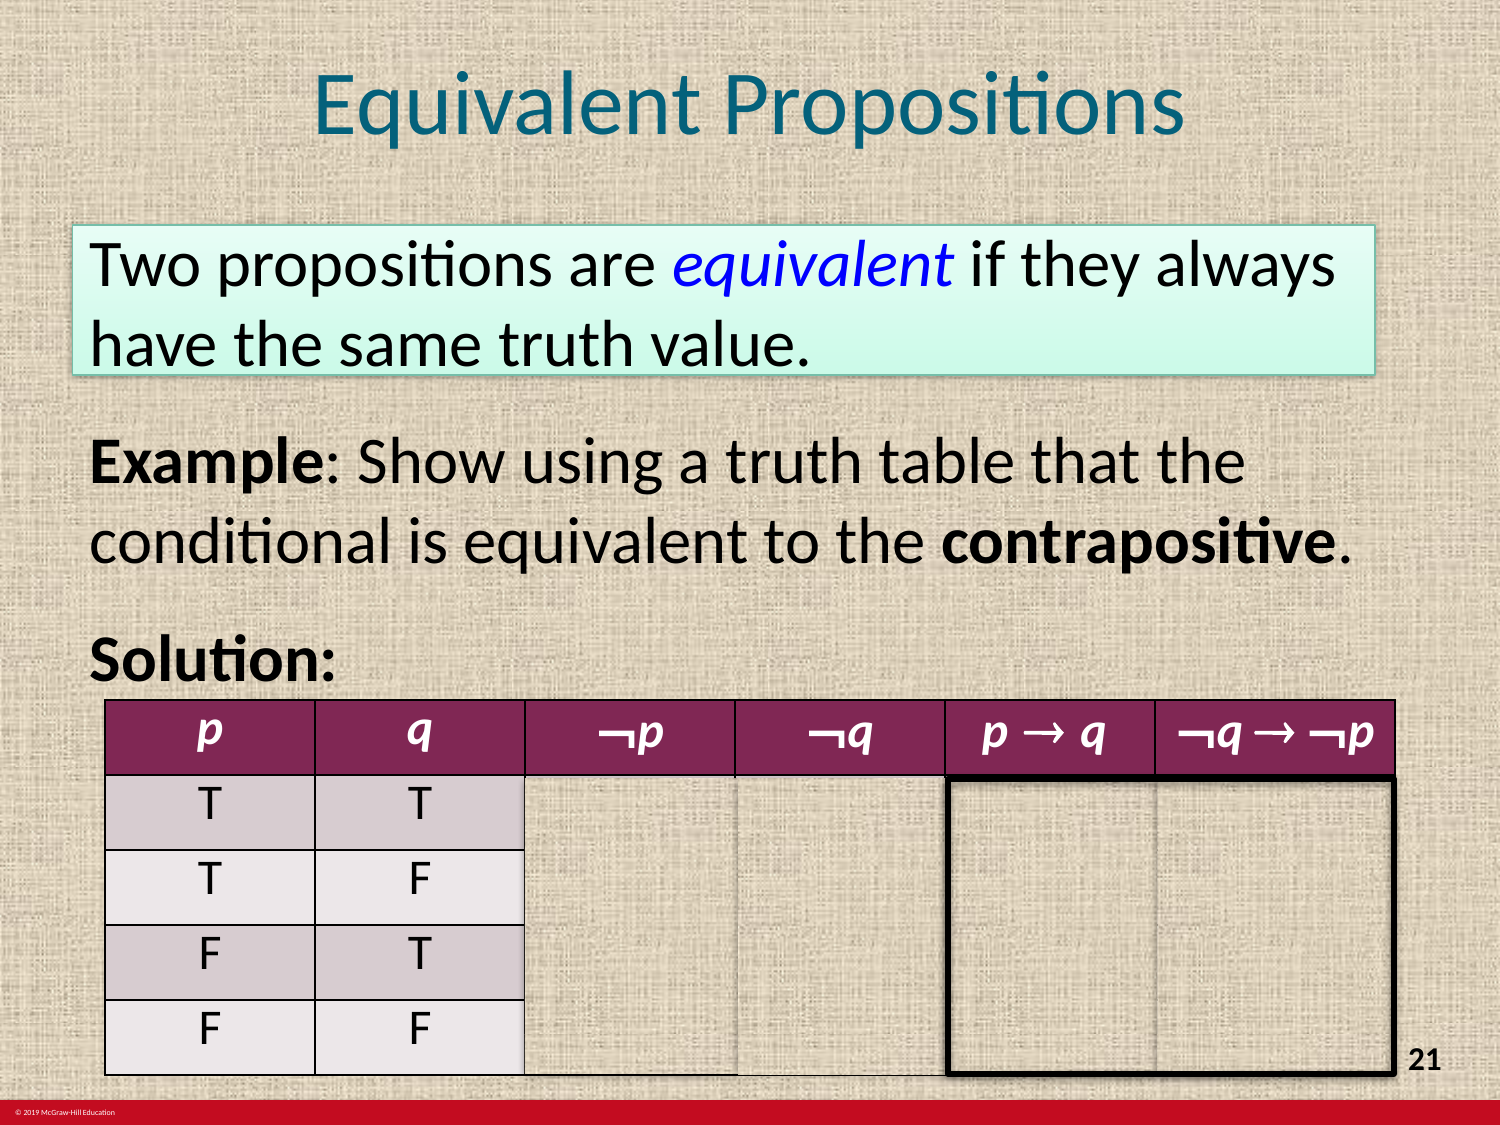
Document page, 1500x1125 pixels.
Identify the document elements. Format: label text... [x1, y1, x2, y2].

table_cell F [106, 1001, 314, 1074]
text_box [524, 778, 735, 1074]
picture [0, 195, 1500, 1100]
list Two propositions are equivalent if they always have the same truth value. Example: Show using a truth table that the conditional is equivalent to the contrapositive. Solution: [75, 212, 1440, 700]
table_header ¬q  ¬p [1156, 701, 1394, 774]
table_header ¬p [526, 701, 734, 774]
table_cell F [106, 926, 314, 999]
table_header p [106, 701, 314, 774]
table_header q [316, 701, 524, 774]
table_header ¬q [736, 701, 944, 774]
text_box [947, 778, 1394, 1074]
table_cell T [316, 926, 519, 999]
table_cell T [106, 851, 314, 924]
text_box 21 [1374, 1037, 1475, 1098]
table_cell T [106, 776, 314, 849]
table_cell F [316, 1001, 519, 1074]
title Equivalent Propositions [0, 0, 1500, 195]
table_cell T [316, 776, 524, 849]
table_cell F [316, 851, 519, 924]
text_box [737, 778, 941, 1075]
table_header p  q [946, 701, 1154, 774]
